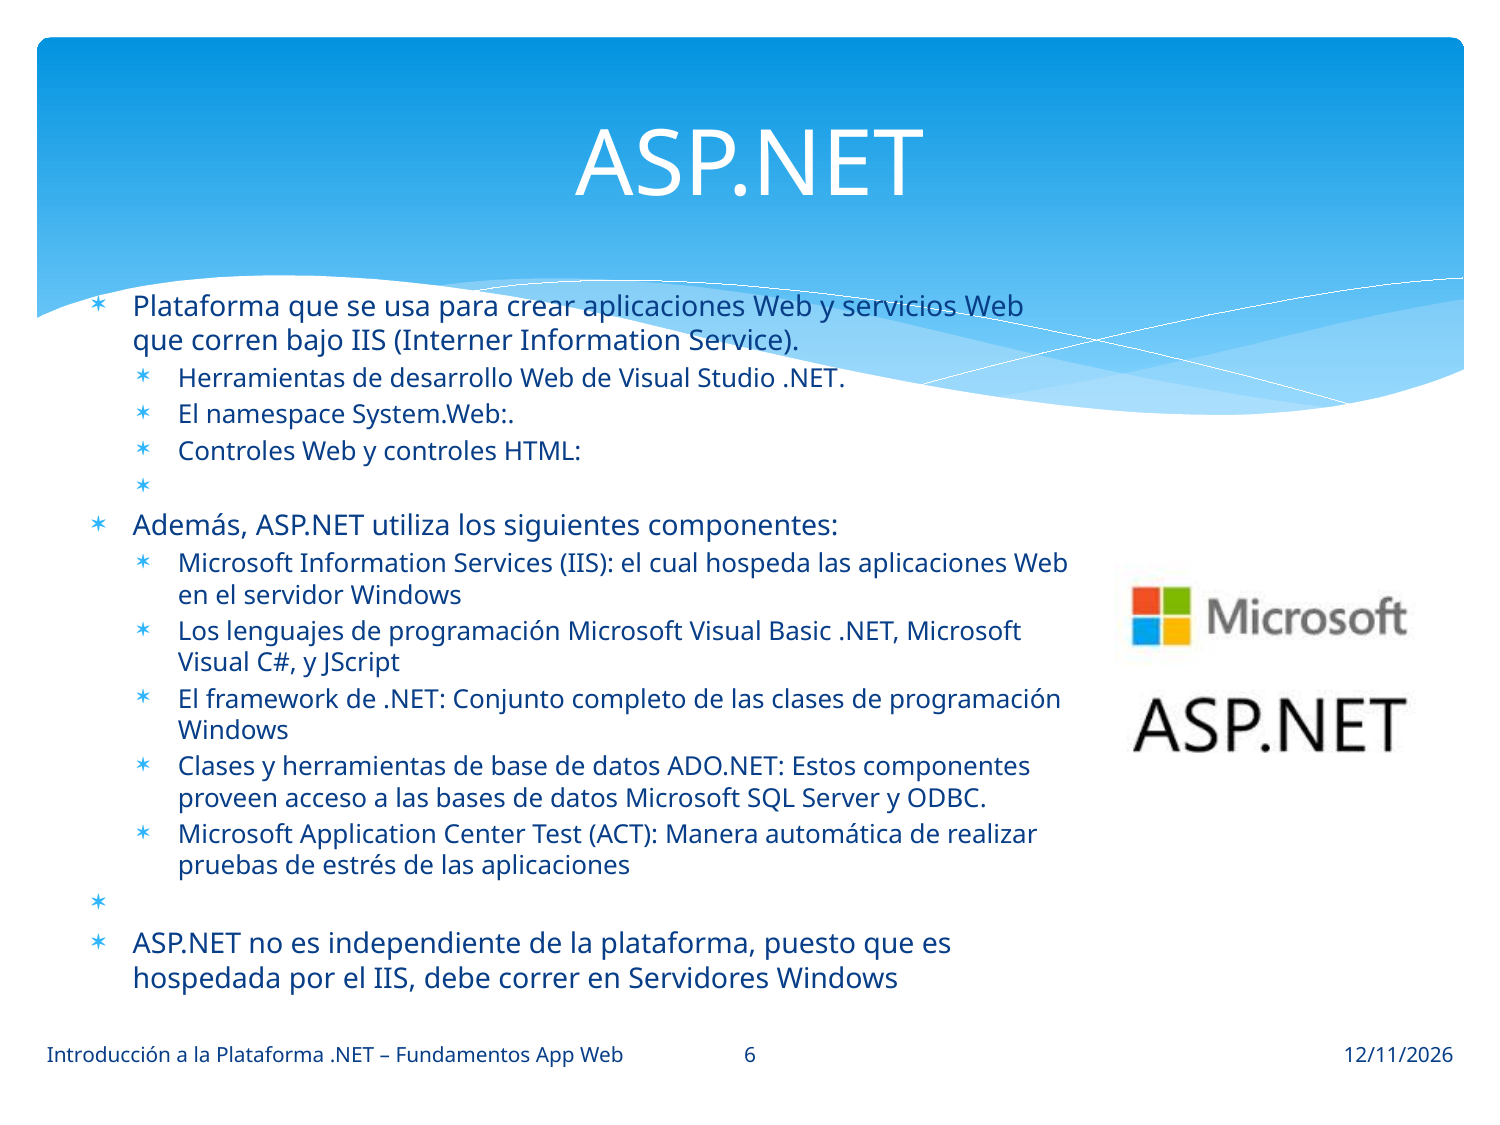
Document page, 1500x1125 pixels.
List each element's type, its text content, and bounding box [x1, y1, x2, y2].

title ASP.NET [75, 55, 1425, 261]
list Plataforma que se usa para crear aplicaciones Web y servicios Web que corren bajo IIS (Interner Information Service). Herramientas de desarrollo Web de Visual Studio .NET. El namespace System.Web:. Controles Web y controles HTML: Además, ASP.NET utiliza los siguientes componentes: Microsoft Information Services (IIS): el cual hospeda las aplicaciones Web en el servidor Windows Los lenguajes de programación Microsoft Visual Basic .NET, Microsoft Visual C#, y JScript El framework de .NET: Conjunto completo de las clases de programación Windows Clases y herramientas de base de datos ADO.NET: Estos componentes proveen acceso a las bases de datos Microsoft SQL Server y ODBC. Microsoft Application Center Test (ACT): Manera automática de realizar pruebas de estrés de las aplicaciones ASP.NET no es independiente de la plataforma, puesto que es hospedada por el IIS, debe correr en Servidores Windows [76, 280, 1093, 1012]
slide_number 6 [654, 1025, 846, 1086]
footer Introducción a la Plataforma .NET – Fundamentos App Web [31, 1025, 653, 1086]
picture [1115, 514, 1426, 825]
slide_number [847, 1025, 1469, 1086]
